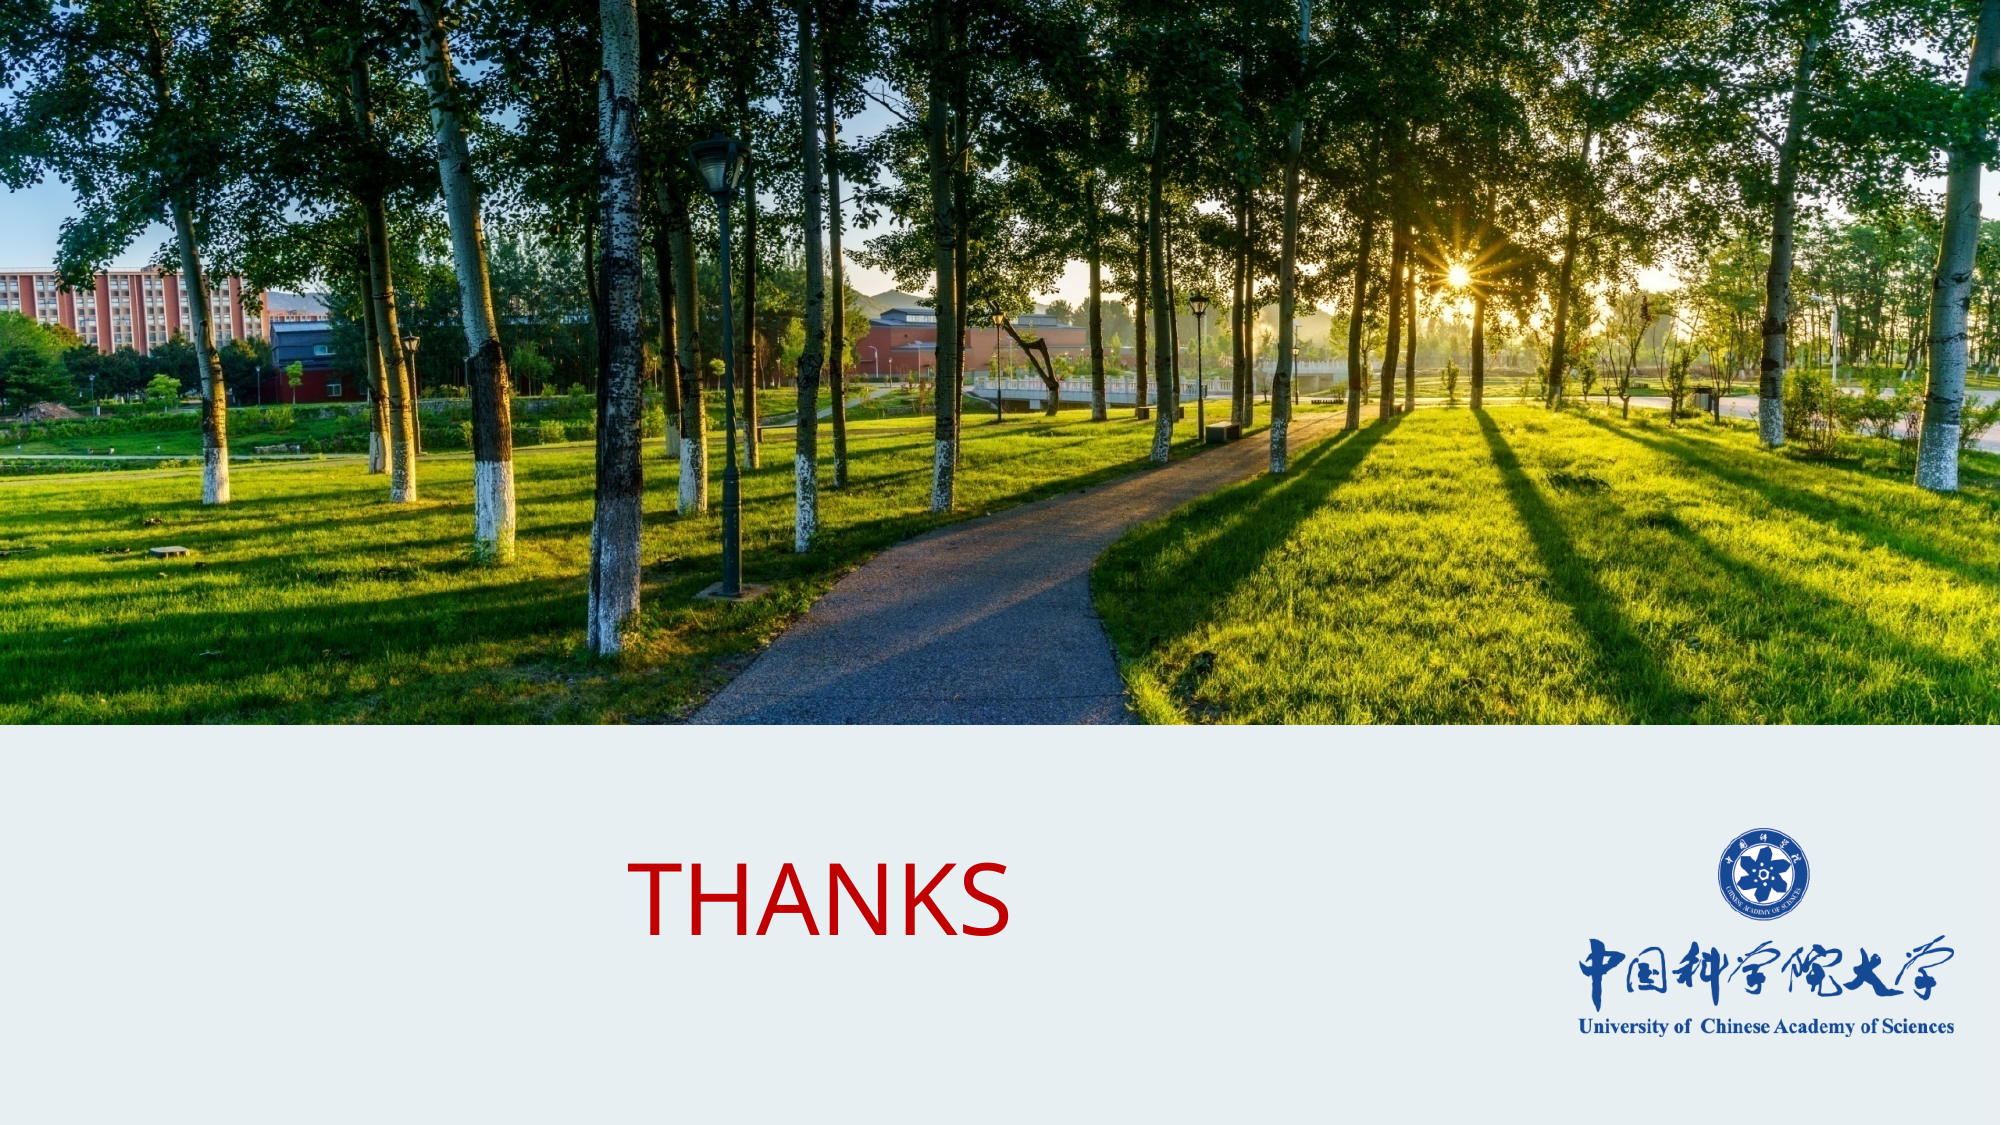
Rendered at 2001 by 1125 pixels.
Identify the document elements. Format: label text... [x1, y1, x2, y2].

picture [1577, 827, 1954, 1037]
picture [0, 0, 2000, 725]
text_box THANKS [499, 828, 1141, 963]
